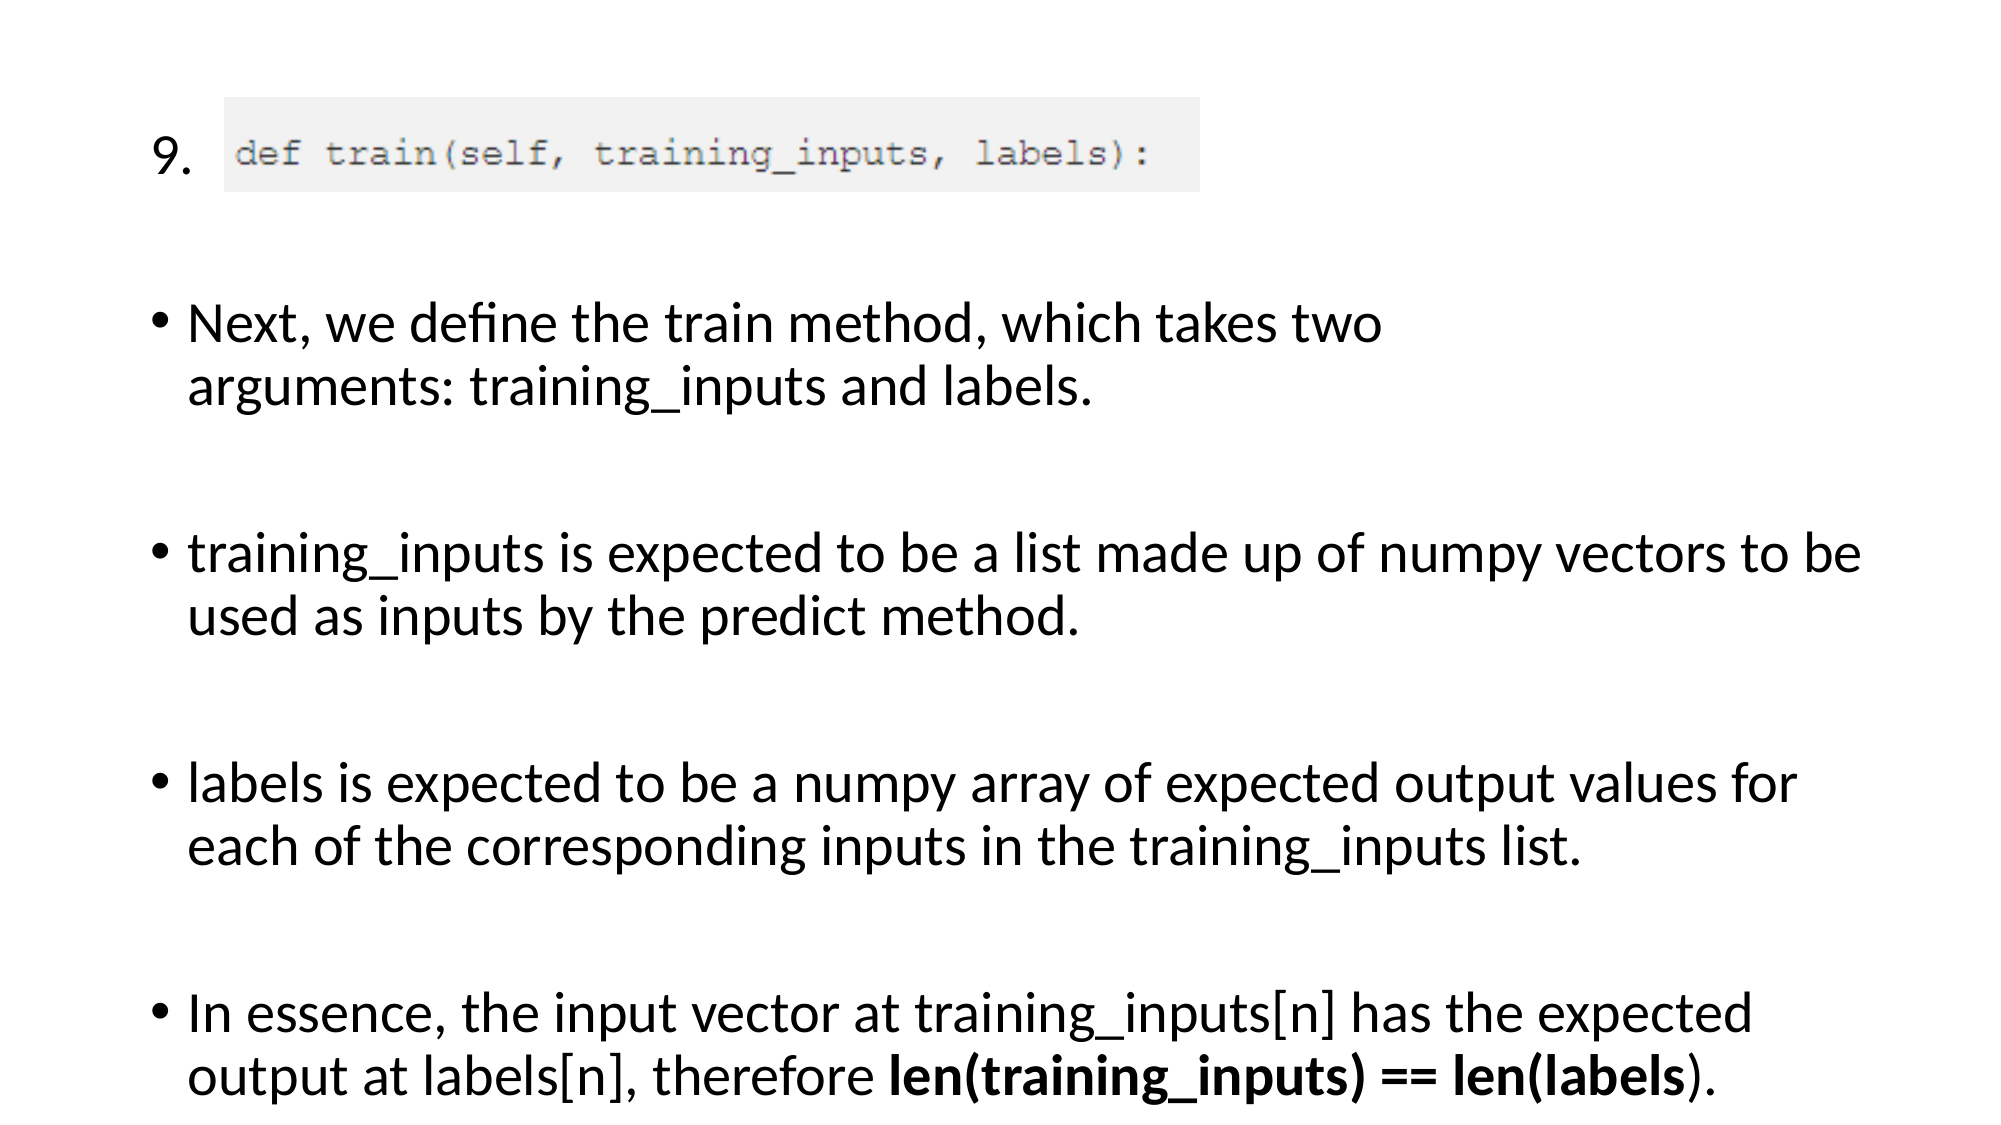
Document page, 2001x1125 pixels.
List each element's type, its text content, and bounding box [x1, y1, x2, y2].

list 9. Next, we define the train method, which takes two arguments: training_inputs and labels. training_inputs is expected to be a list made up of numpy vectors to be used as inputs by the predict method. labels is expected to be a numpy array of expected output values for each of the corresponding inputs in the training_inputs list. In essence, the input vector at training_inputs[n] has the expected output at labels[n], therefore len(training_inputs) == len(labels). [135, 26, 1935, 1125]
picture [223, 97, 1200, 192]
